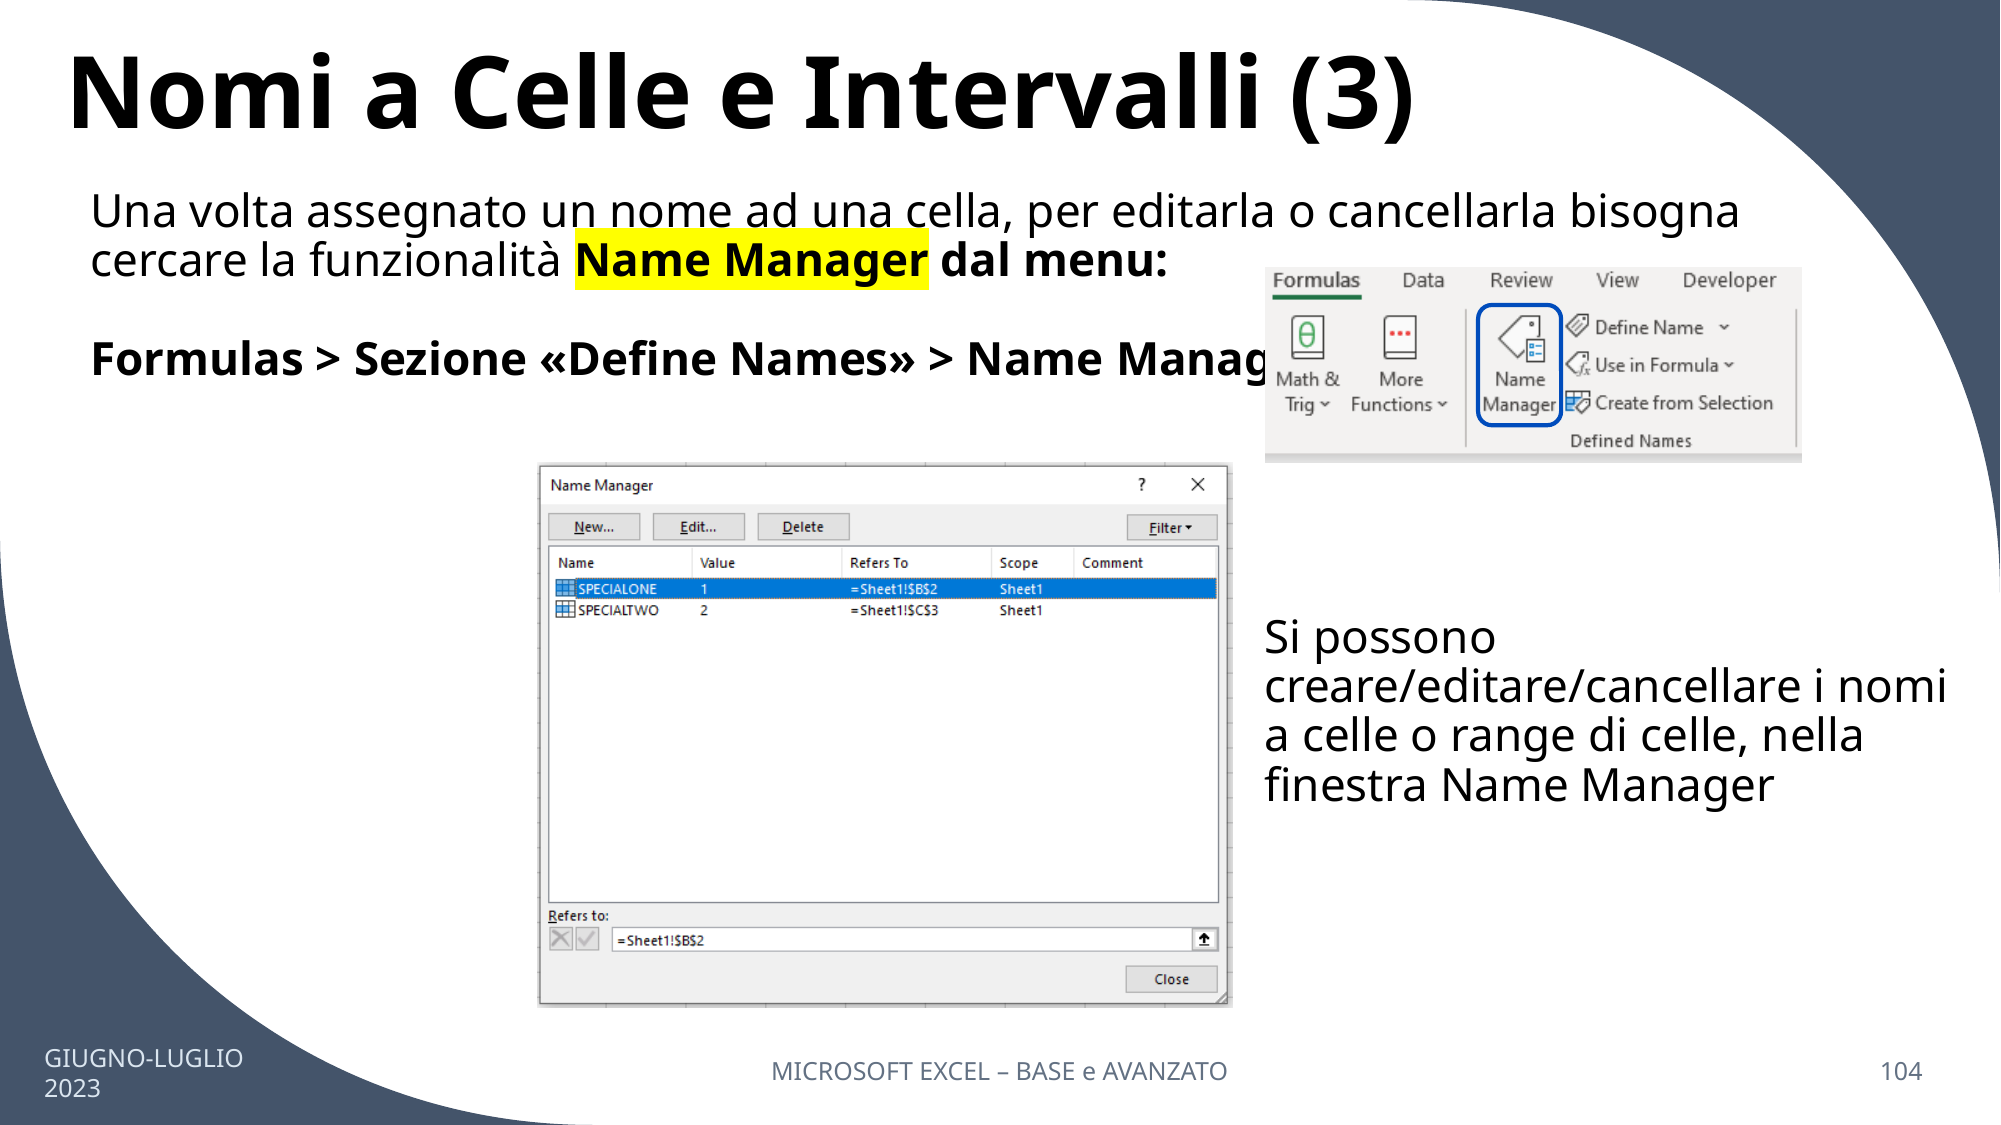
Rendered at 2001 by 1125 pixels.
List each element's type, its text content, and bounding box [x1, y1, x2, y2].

slide_number GIUGNO-LUGLIO 2023 [29, 1042, 309, 1103]
picture [537, 462, 1233, 1008]
list Una volta assegnato un nome ad una cella, per editarla o cancellarla bisogna cercare la funzionalità Name Manager dal menu: Formulas > Sezione «Define Names» > Name Manager [75, 180, 1821, 572]
footer MICROSOFT EXCEL – BASE e AVANZATO [662, 1042, 1338, 1103]
picture [1265, 267, 1802, 463]
slide_number 104 [1665, 1042, 1938, 1103]
title Nomi a Celle e Intervalli (3) [50, 0, 1722, 158]
text_box Si possono creare/editare/cancellare i nomi a celle o range di celle, nella finestra Name Manager [1249, 606, 1972, 832]
